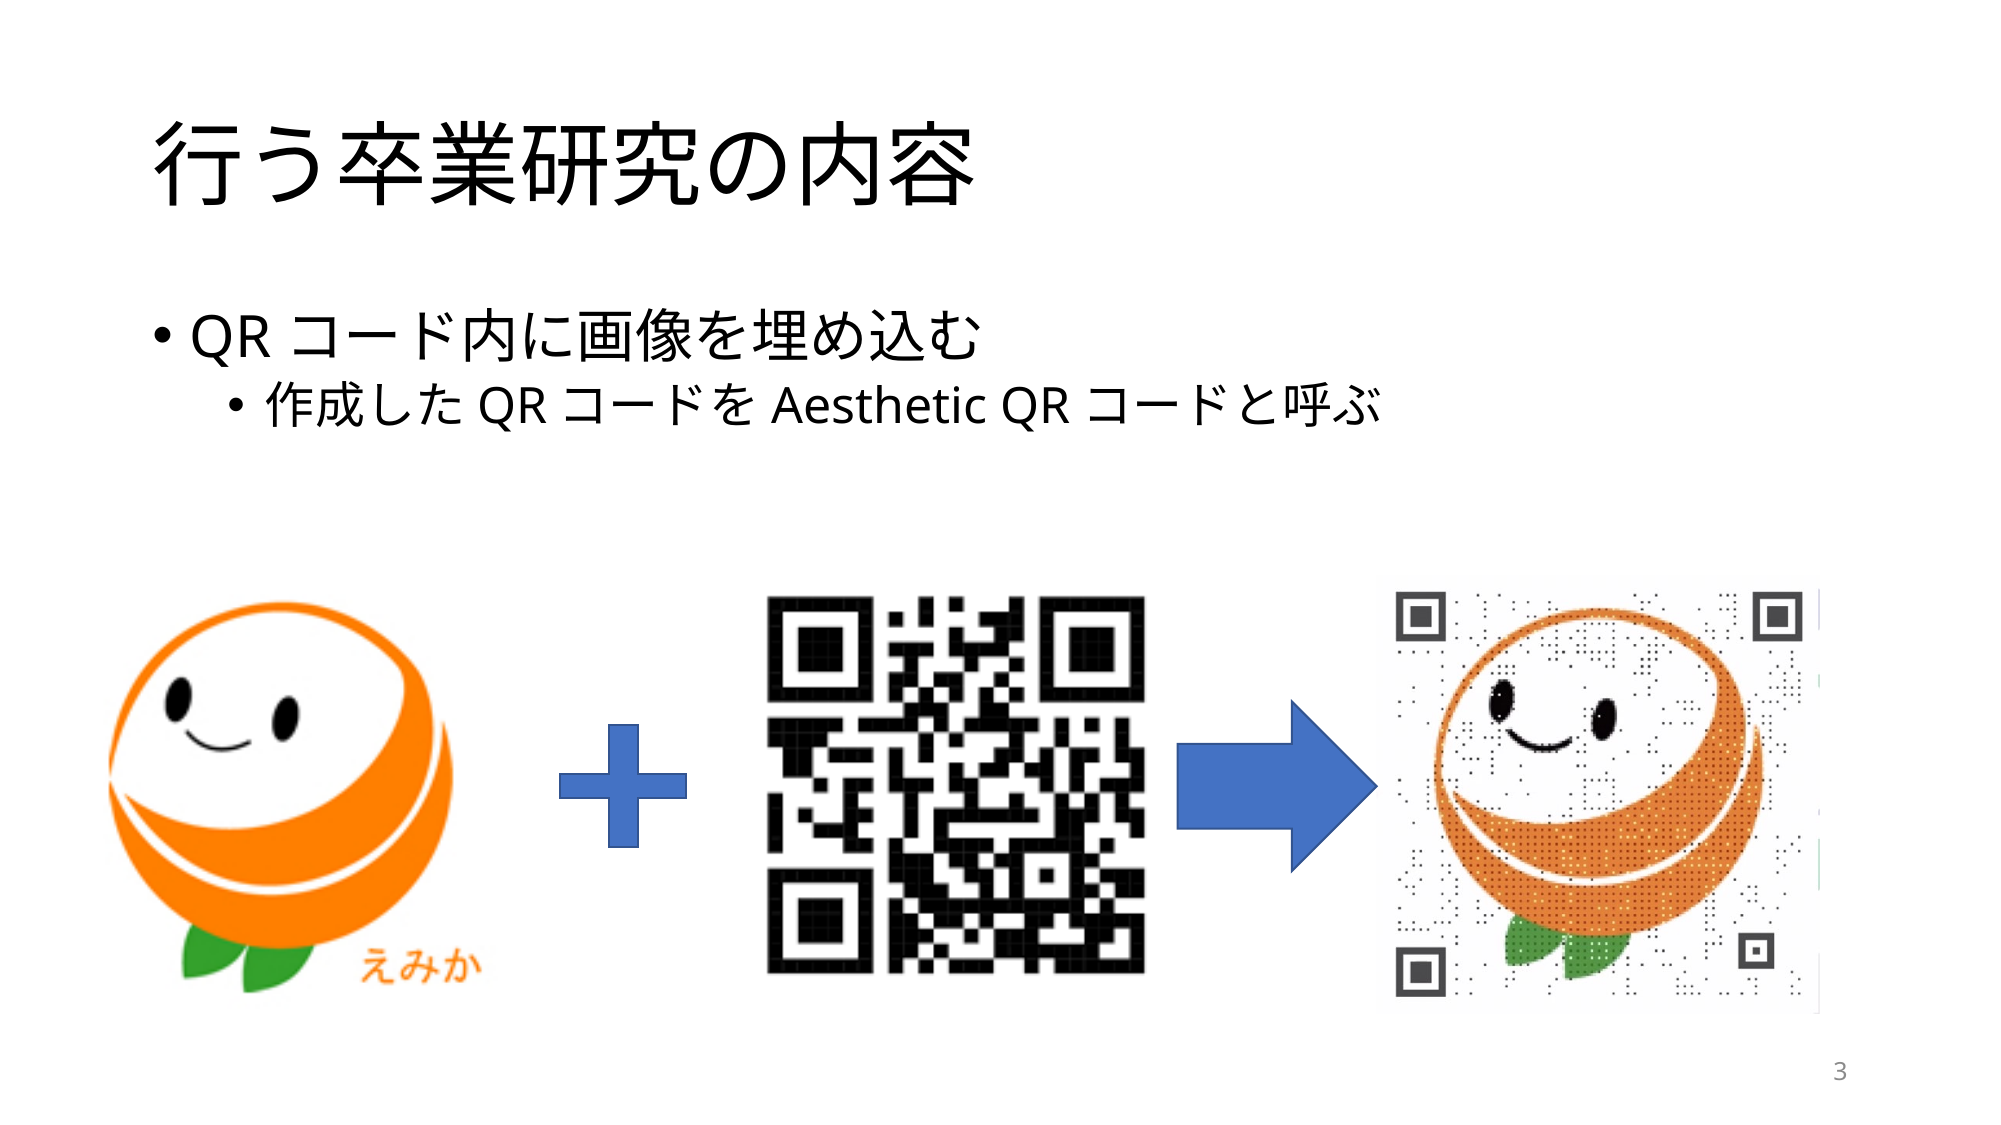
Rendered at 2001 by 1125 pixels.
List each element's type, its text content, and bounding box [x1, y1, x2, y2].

text_box [559, 724, 687, 848]
title 行う卒業研究の内容 [137, 59, 1863, 278]
picture [1376, 575, 1820, 1014]
slide_number 3 [1412, 1042, 1863, 1103]
picture [22, 575, 539, 1014]
list QRコード内に画像を埋め込む 作成したQRコードをAesthetic QRコードと呼ぶ [137, 299, 1863, 1014]
text_box [1207, 699, 1376, 874]
picture [708, 537, 1207, 1036]
